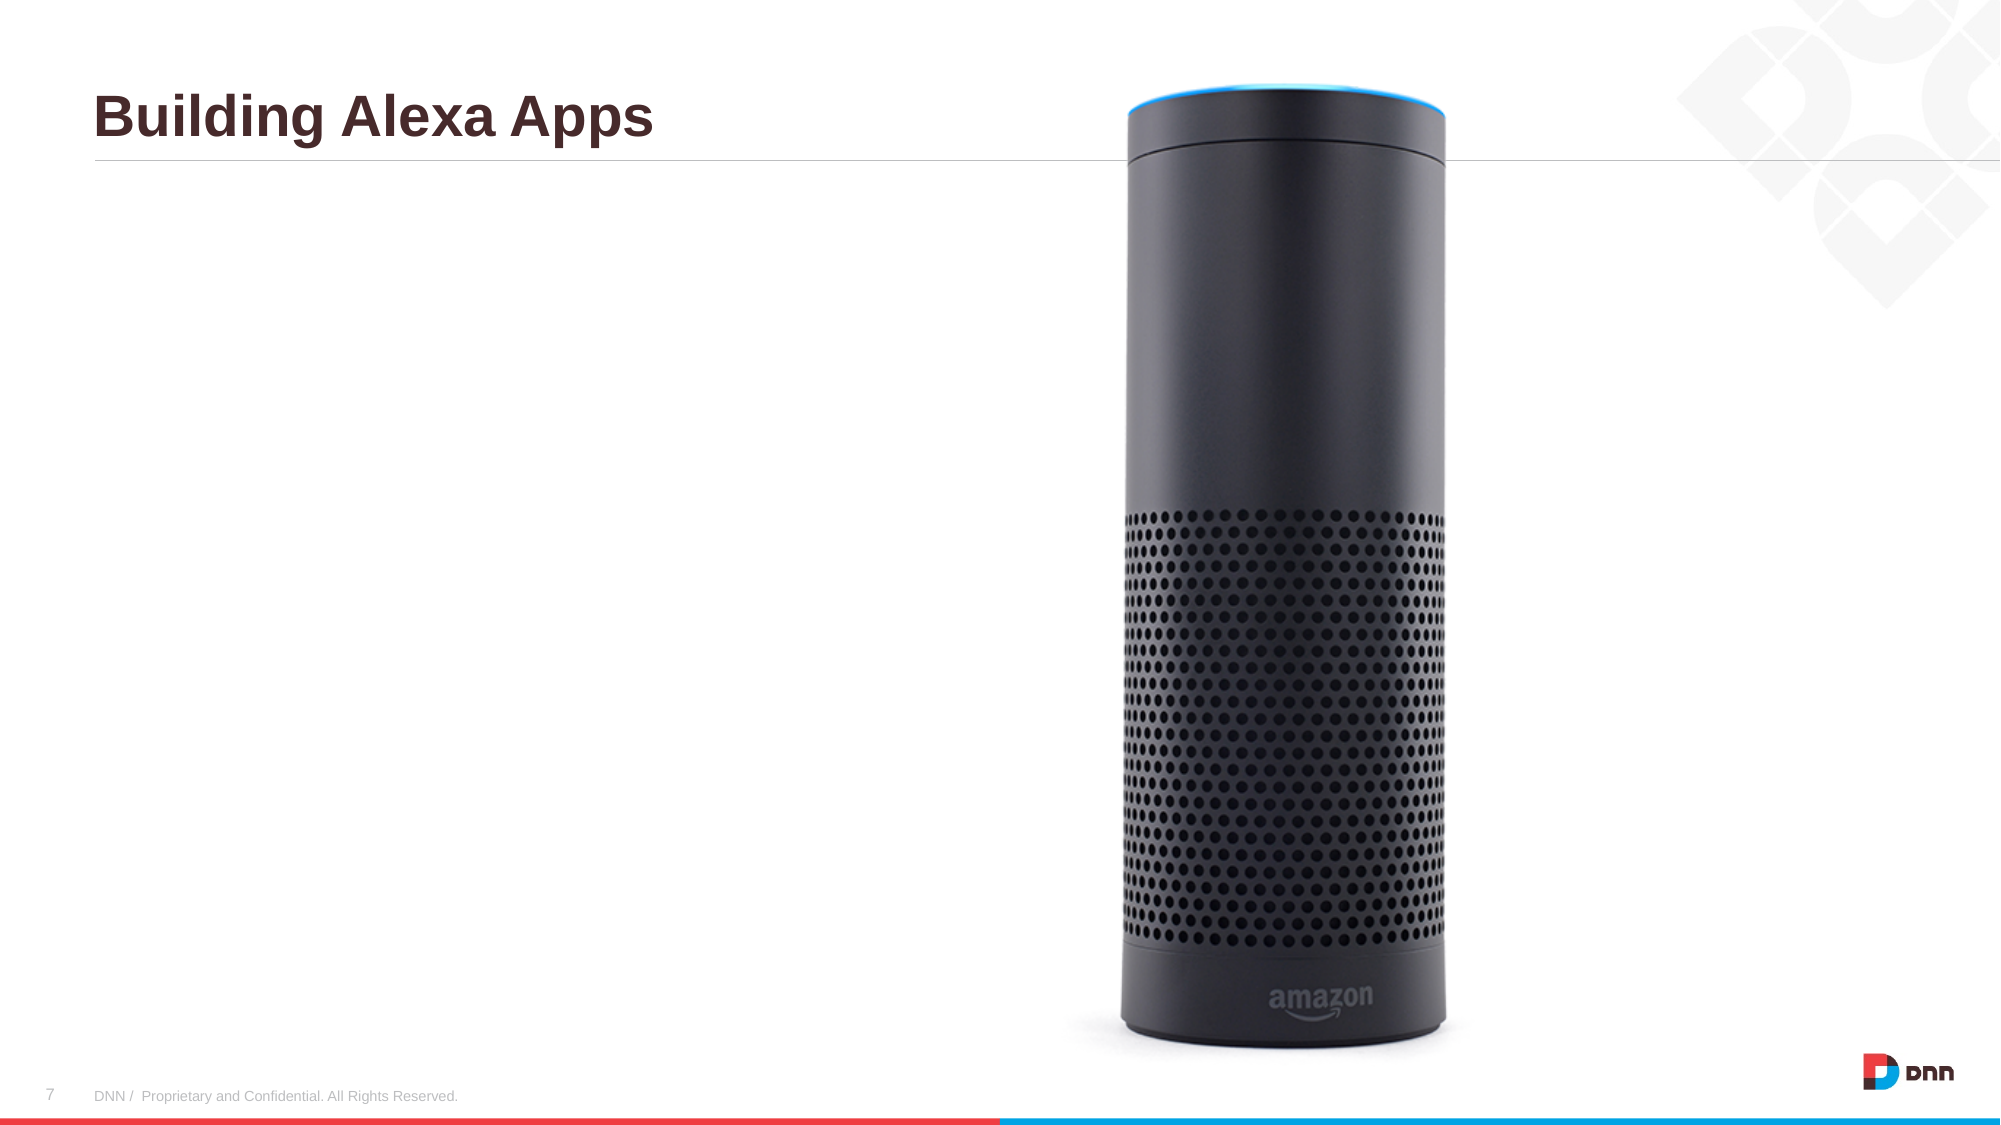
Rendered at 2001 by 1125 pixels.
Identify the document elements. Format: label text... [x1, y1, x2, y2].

slide_number 7 [43, 1081, 128, 1106]
picture [560, 0, 2000, 1125]
footer DNN / Proprietary and Confidential. All Rights Reserved. [94, 1076, 555, 1114]
title Building Alexa Apps [88, 1, 555, 154]
